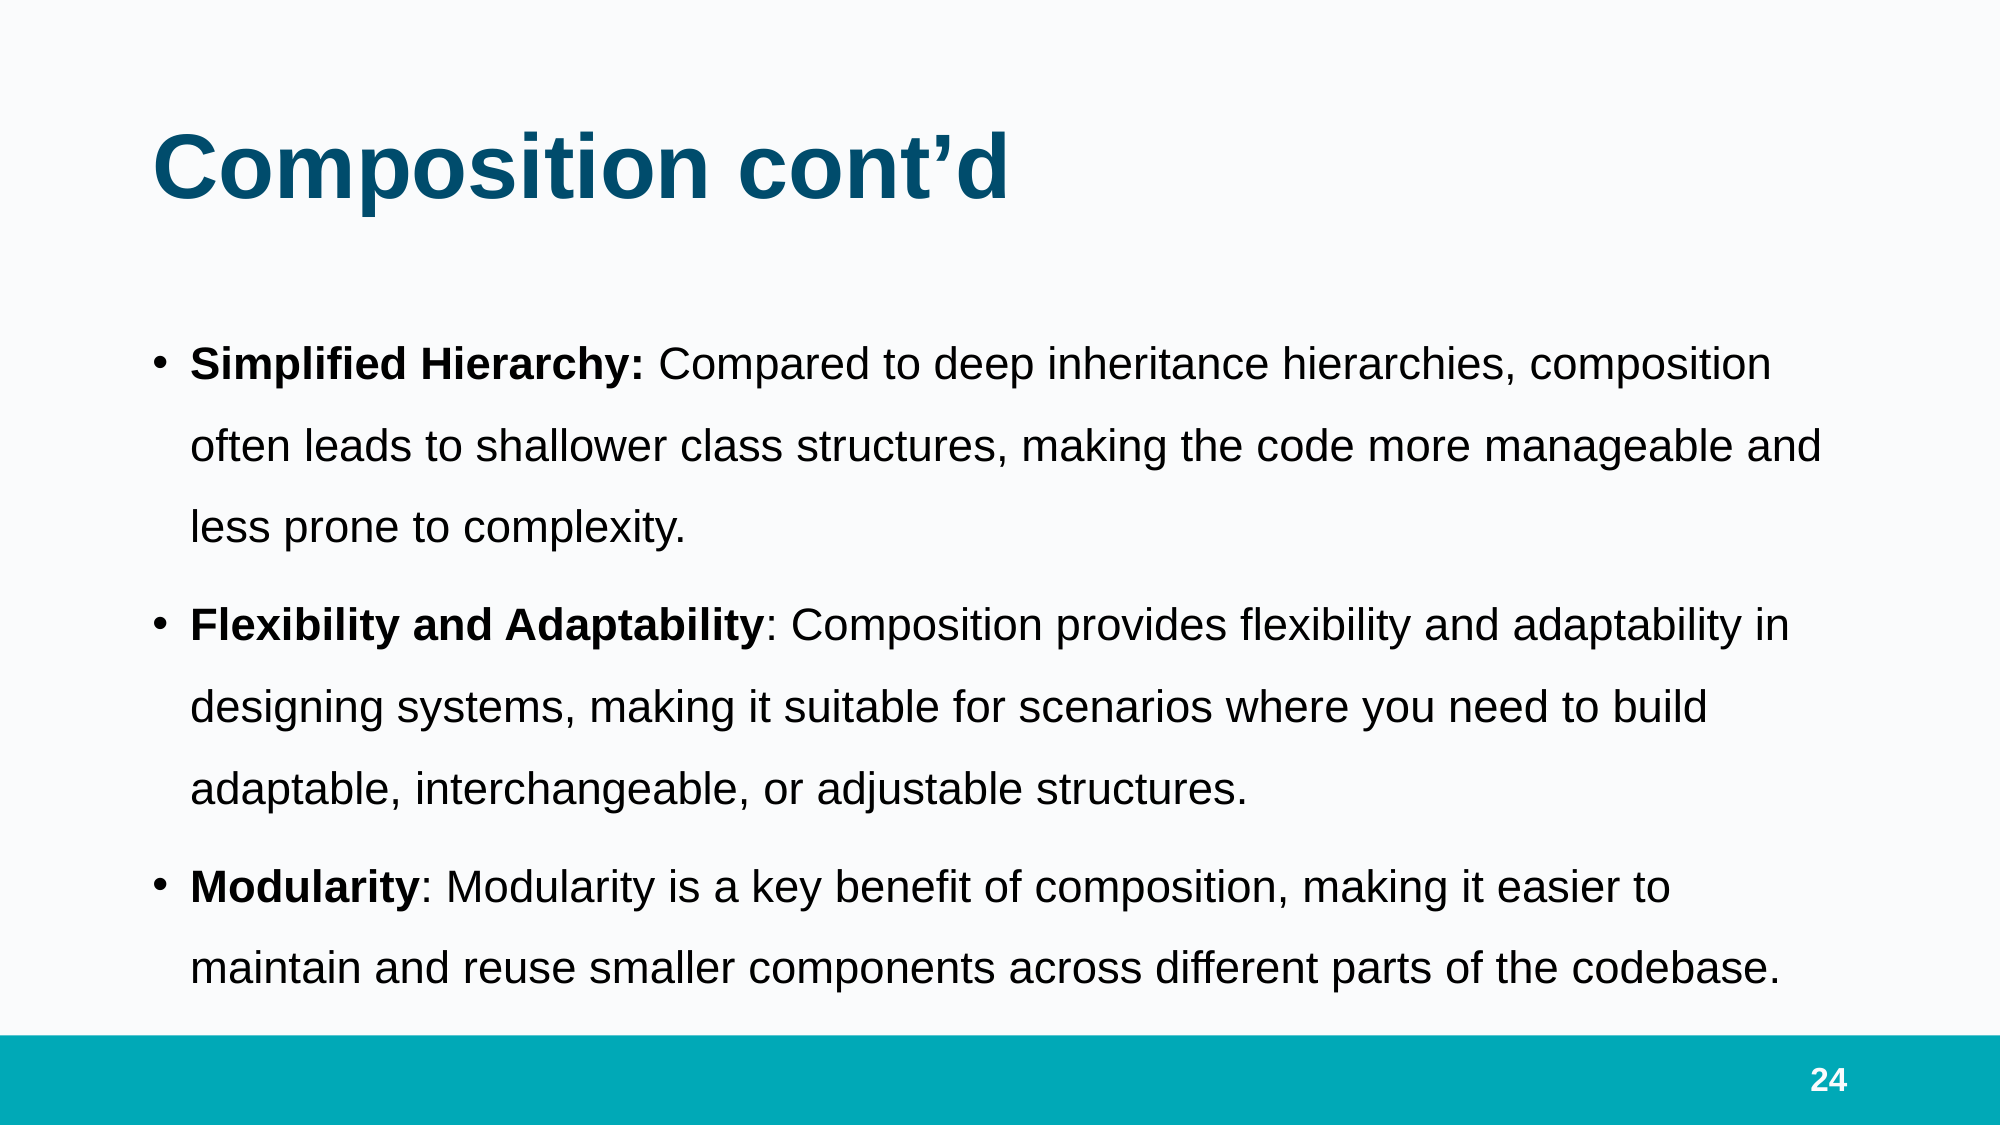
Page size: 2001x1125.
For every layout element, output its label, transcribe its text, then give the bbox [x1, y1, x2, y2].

list Simplified Hierarchy: Compared to deep inheritance hierarchies, composition often leads to shallower class structures, making the code more manageable and less prone to complexity. Flexibility and Adaptability: Composition provides flexibility and adaptability in designing systems, making it suitable for scenarios where you need to build adaptable, interchangeable, or adjustable structures. Modularity: Modularity is a key benefit of composition, making it easier to maintain and reuse smaller components across different parts of the codebase. [137, 299, 1863, 1014]
title Composition cont’d [137, 59, 1863, 278]
slide_number 24 [1412, 1047, 1863, 1108]
